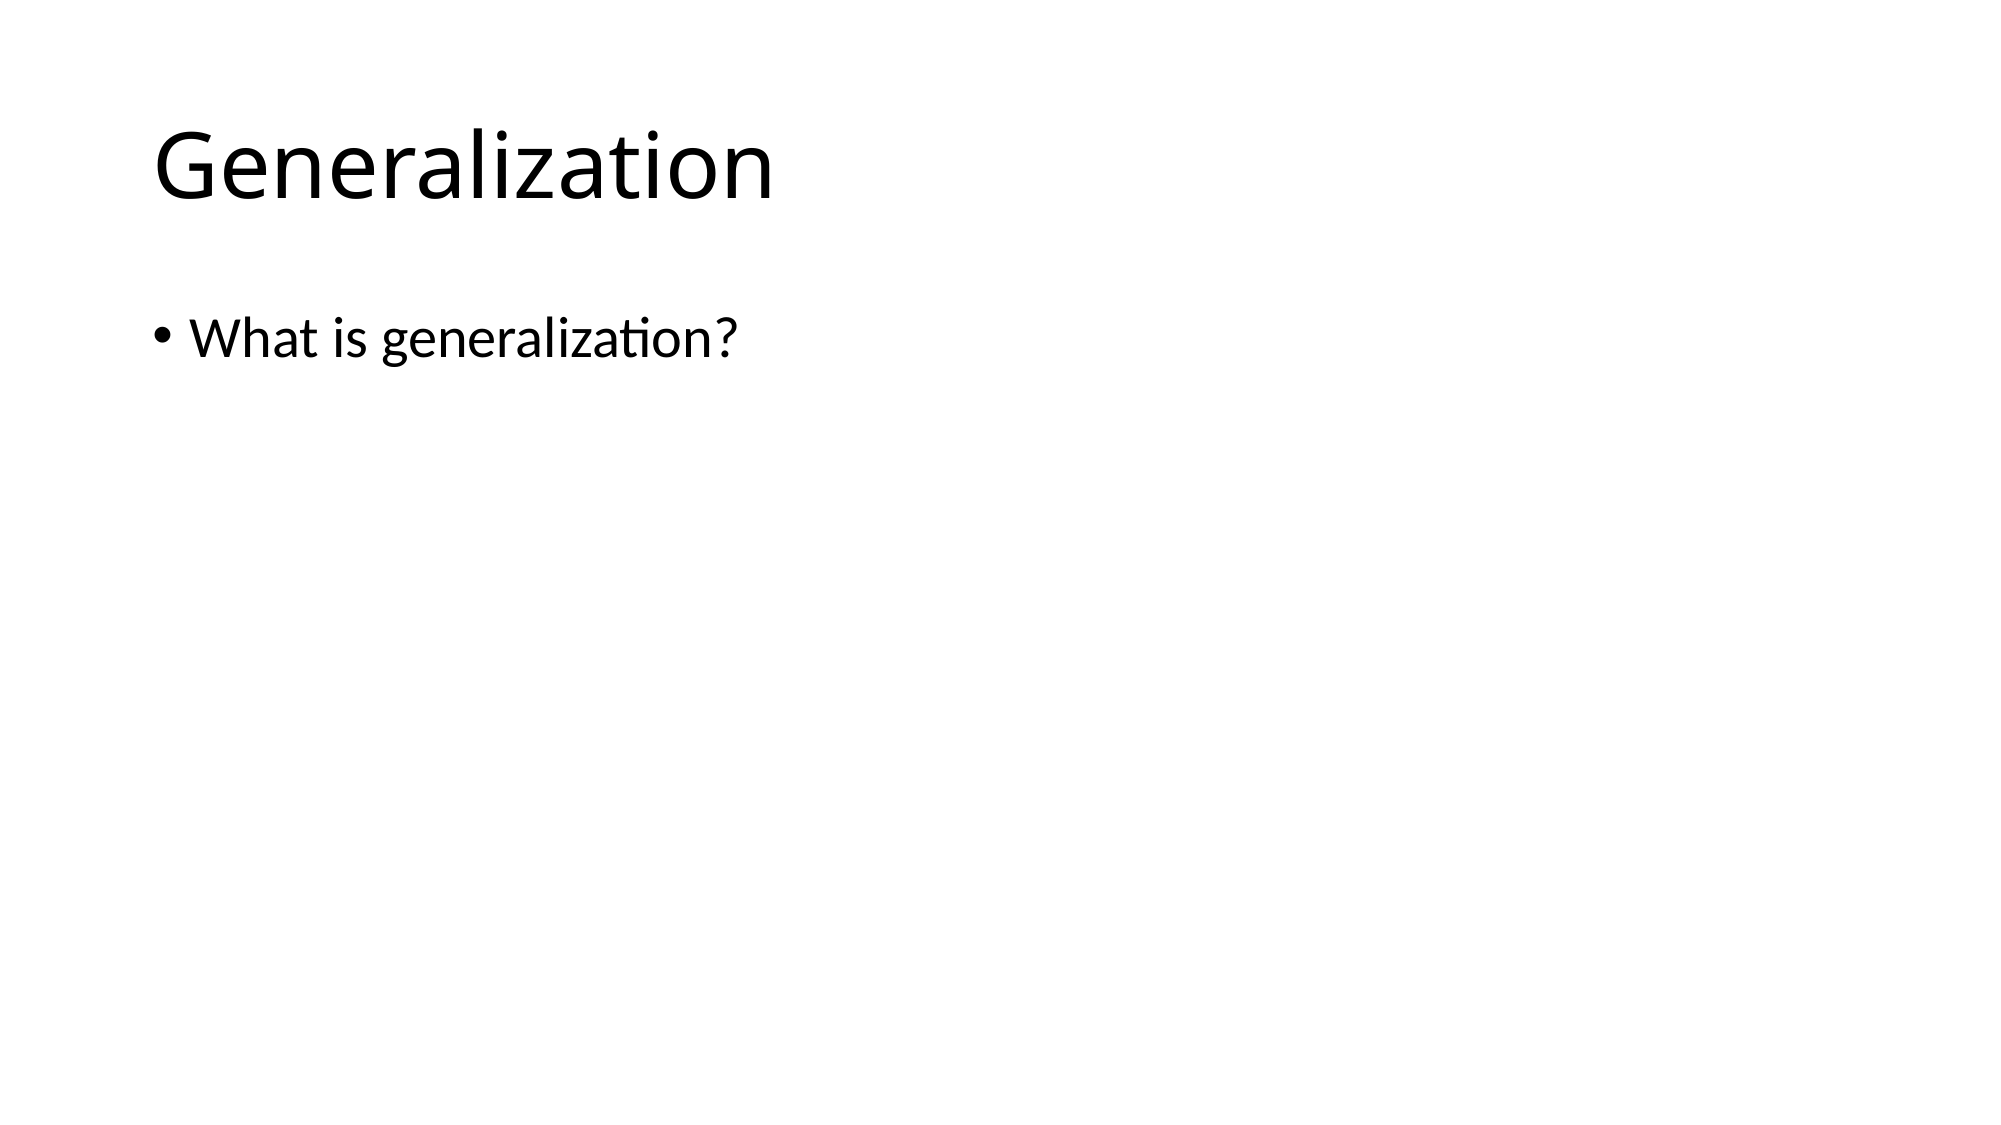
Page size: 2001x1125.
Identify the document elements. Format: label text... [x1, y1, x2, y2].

list What is generalization? [137, 299, 1863, 1014]
title Generalization [137, 59, 1863, 278]
